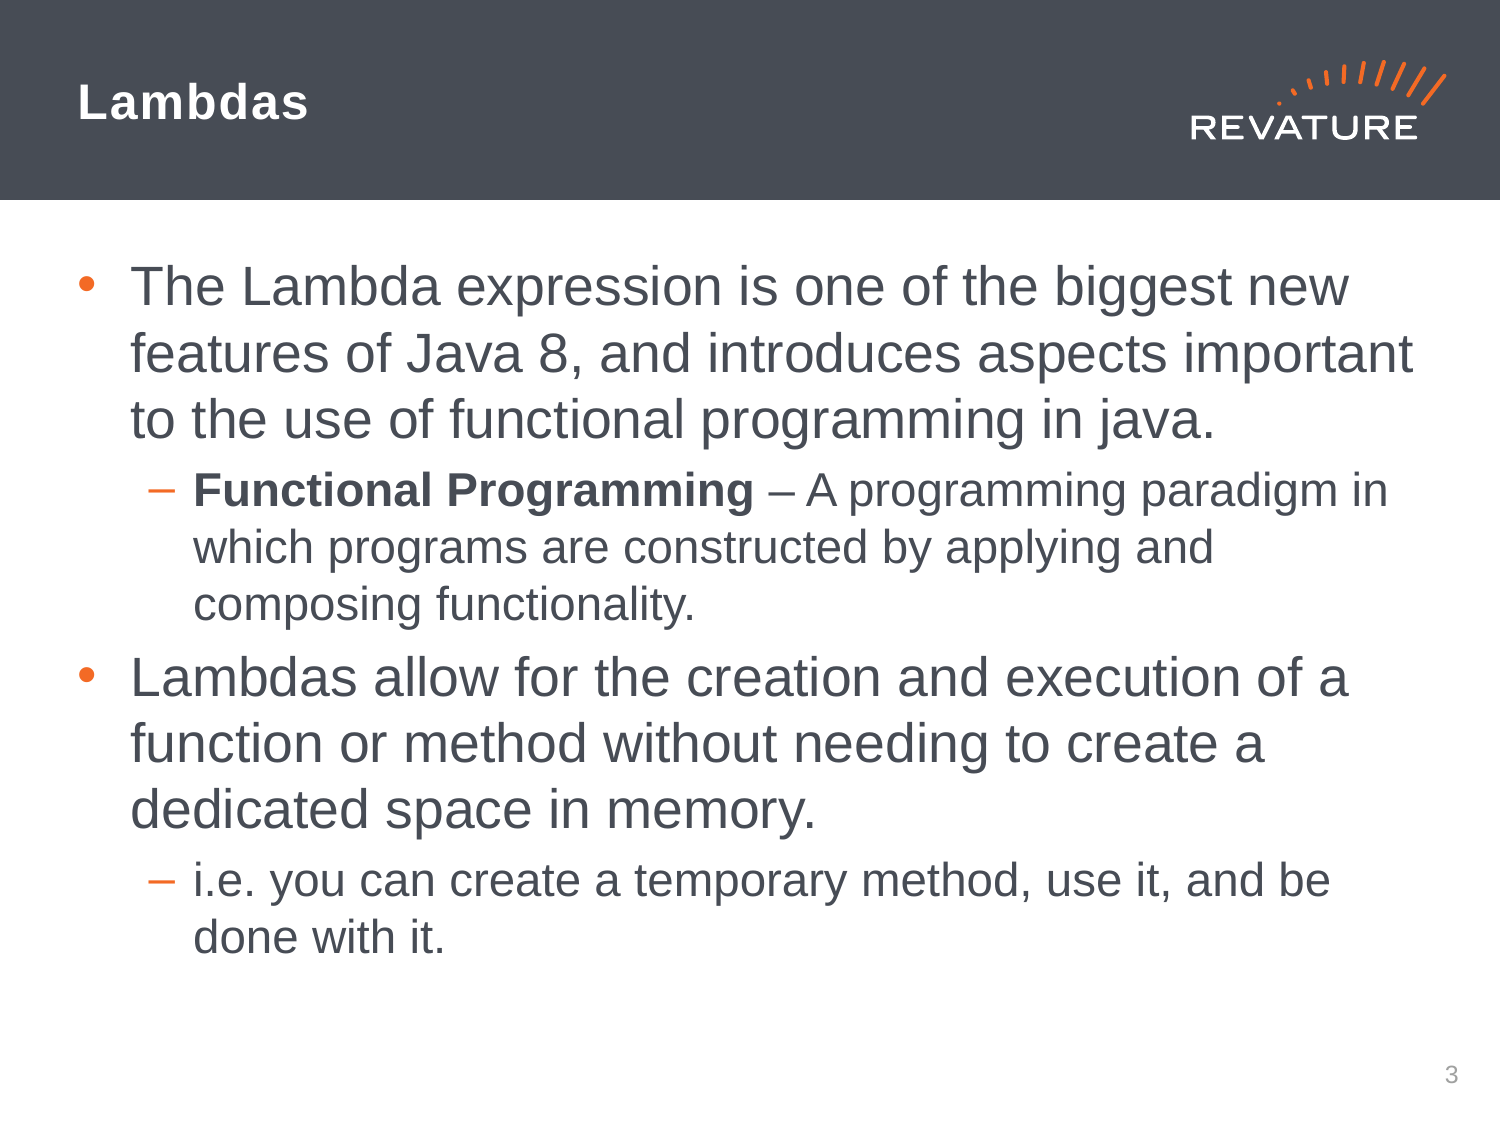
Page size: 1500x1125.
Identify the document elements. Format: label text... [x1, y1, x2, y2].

list The Lambda expression is one of the biggest new features of Java 8, and introduces aspects important to the use of functional programming in java. Functional Programming – A programming paradigm in which programs are constructed by applying and composing functionality. Lambdas allow for the creation and execution of a function or method without needing to create a dedicated space in memory. i.e. you can create a temporary method, use it, and be done with it. [62, 243, 1438, 1044]
slide_number 2 [1332, 1043, 1474, 1104]
title Lambdas [62, 0, 1084, 200]
